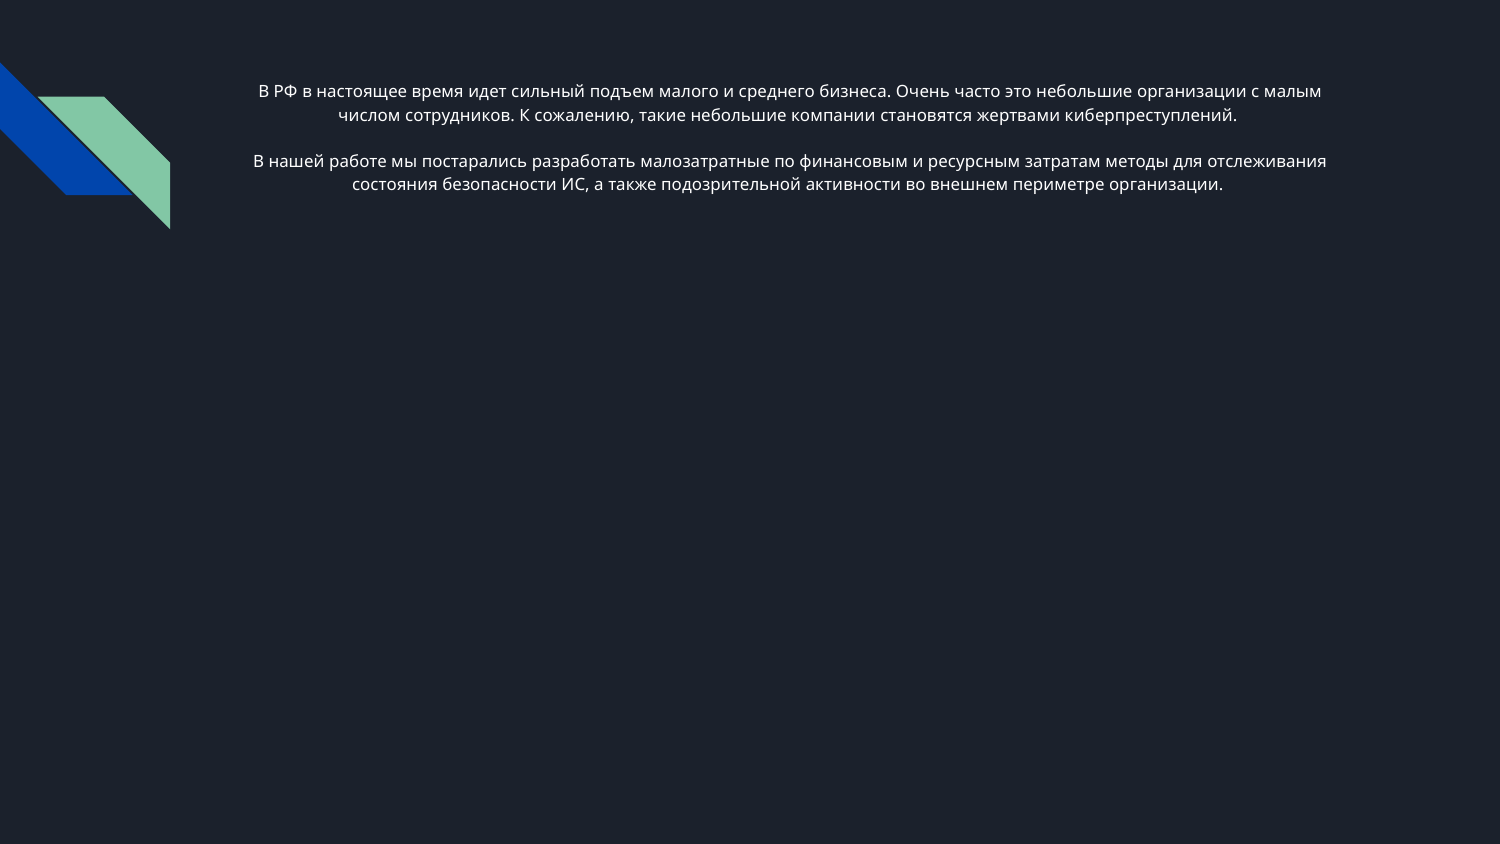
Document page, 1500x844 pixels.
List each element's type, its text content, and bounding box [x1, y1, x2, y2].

title В РФ в настоящее время идет сильный подъем малого и среднего бизнеса. Очень часто это небольшие организации с малым числом сотрудников. К сожалению, такие небольшие компании становятся жертвами киберпреступлений. В нашей работе мы постарались разработать малозатратные по финансовым и ресурсным затратам методы для отслеживания состояния безопасности ИС, а также подозрительной активности во внешнем периметре организации. [212, 64, 1368, 215]
